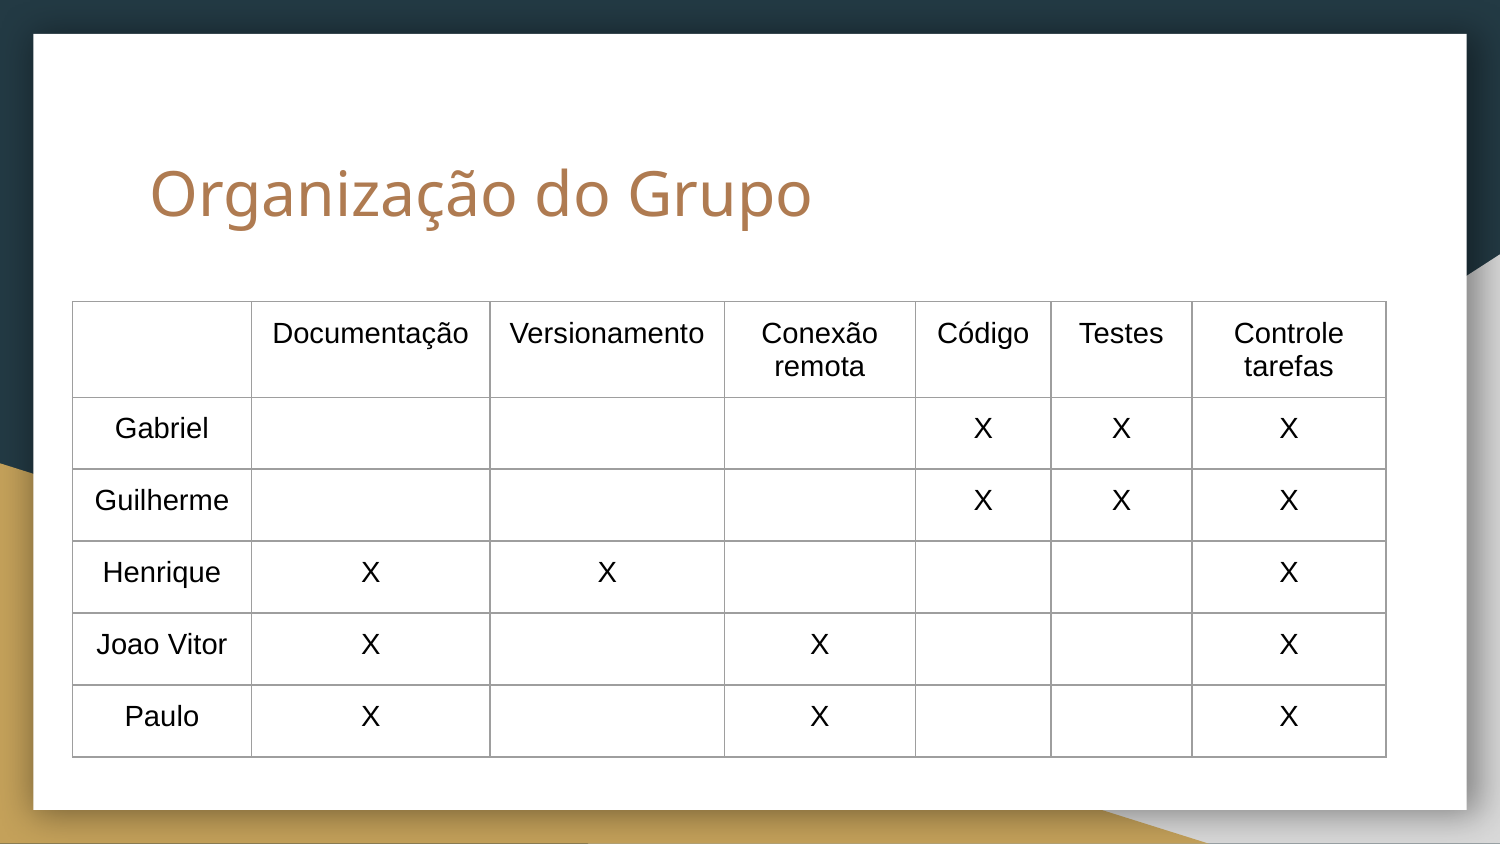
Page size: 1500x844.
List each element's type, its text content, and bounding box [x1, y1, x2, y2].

table_cell X [252, 686, 489, 756]
table_header Testes [1052, 302, 1191, 397]
table_header Controle tarefas [1193, 302, 1385, 397]
table_cell X [1193, 470, 1385, 540]
table_cell X [252, 614, 489, 684]
table_cell Paulo [73, 686, 251, 756]
table_cell Henrique [73, 542, 251, 612]
table_cell X [252, 542, 489, 612]
table_cell X [725, 614, 915, 684]
table_cell [252, 470, 489, 540]
table_header [73, 302, 251, 397]
table_cell [1052, 614, 1191, 684]
table_cell X [916, 398, 1050, 468]
table_cell [725, 470, 915, 540]
table_cell X [1193, 686, 1385, 756]
table_cell X [1052, 398, 1191, 468]
table_cell [725, 542, 915, 612]
table_cell X [1052, 470, 1191, 540]
table_cell Joao Vitor [73, 614, 251, 684]
table_cell X [491, 542, 724, 612]
table_cell [491, 398, 724, 468]
table_cell X [1193, 542, 1385, 612]
table_cell [1052, 686, 1191, 756]
table_cell [491, 686, 724, 756]
table_header Código [916, 302, 1050, 397]
table_cell X [916, 470, 1050, 540]
table_header Documentação [252, 302, 489, 397]
title Organização do Grupo [134, 138, 1366, 296]
table_cell [725, 398, 915, 468]
table_cell [1052, 542, 1191, 612]
table_cell [252, 398, 489, 468]
table_cell X [725, 686, 915, 756]
table_cell [491, 470, 724, 540]
table_cell [916, 686, 1050, 756]
table_cell X [1193, 398, 1385, 468]
table_cell [491, 614, 724, 684]
table_cell Guilherme [73, 470, 251, 540]
table_header Conexão remota [725, 302, 915, 397]
table_cell [916, 614, 1050, 684]
table_header Versionamento [491, 302, 724, 397]
table_cell [916, 542, 1050, 612]
table_cell Gabriel [73, 398, 251, 468]
table_cell X [1193, 614, 1385, 684]
